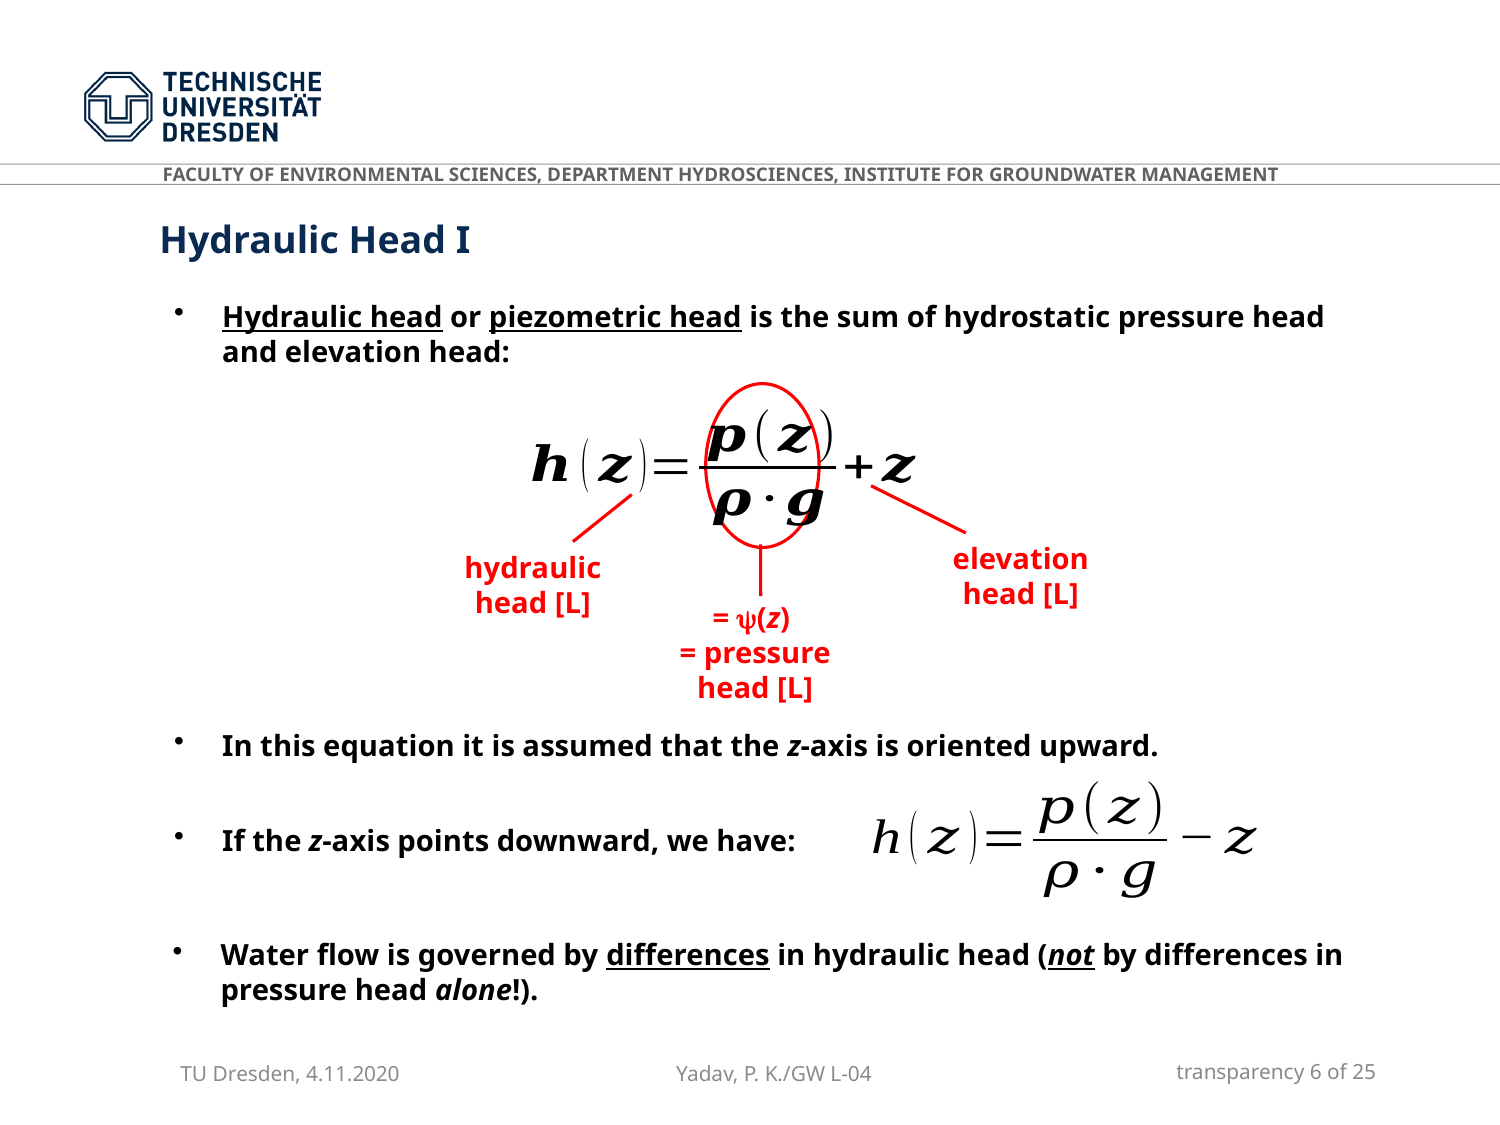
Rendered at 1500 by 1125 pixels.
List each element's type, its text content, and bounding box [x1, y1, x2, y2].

text_box In this equation it is assumed that the z-axis is oriented upward. If the z-axis points downward, we have: [159, 719, 1365, 865]
text_box Water flow is governed by differences in hydraulic head (not by differences in pressure head alone!). [158, 929, 1363, 1014]
picture [83, 71, 321, 142]
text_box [636, 383, 874, 724]
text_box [870, 485, 1112, 619]
list Hydraulic Head I [159, 208, 1468, 268]
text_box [441, 494, 631, 627]
text_box Hydraulic head or piezometric head is the sum of hydrostatic pressure head and elevation head: [159, 290, 1365, 376]
